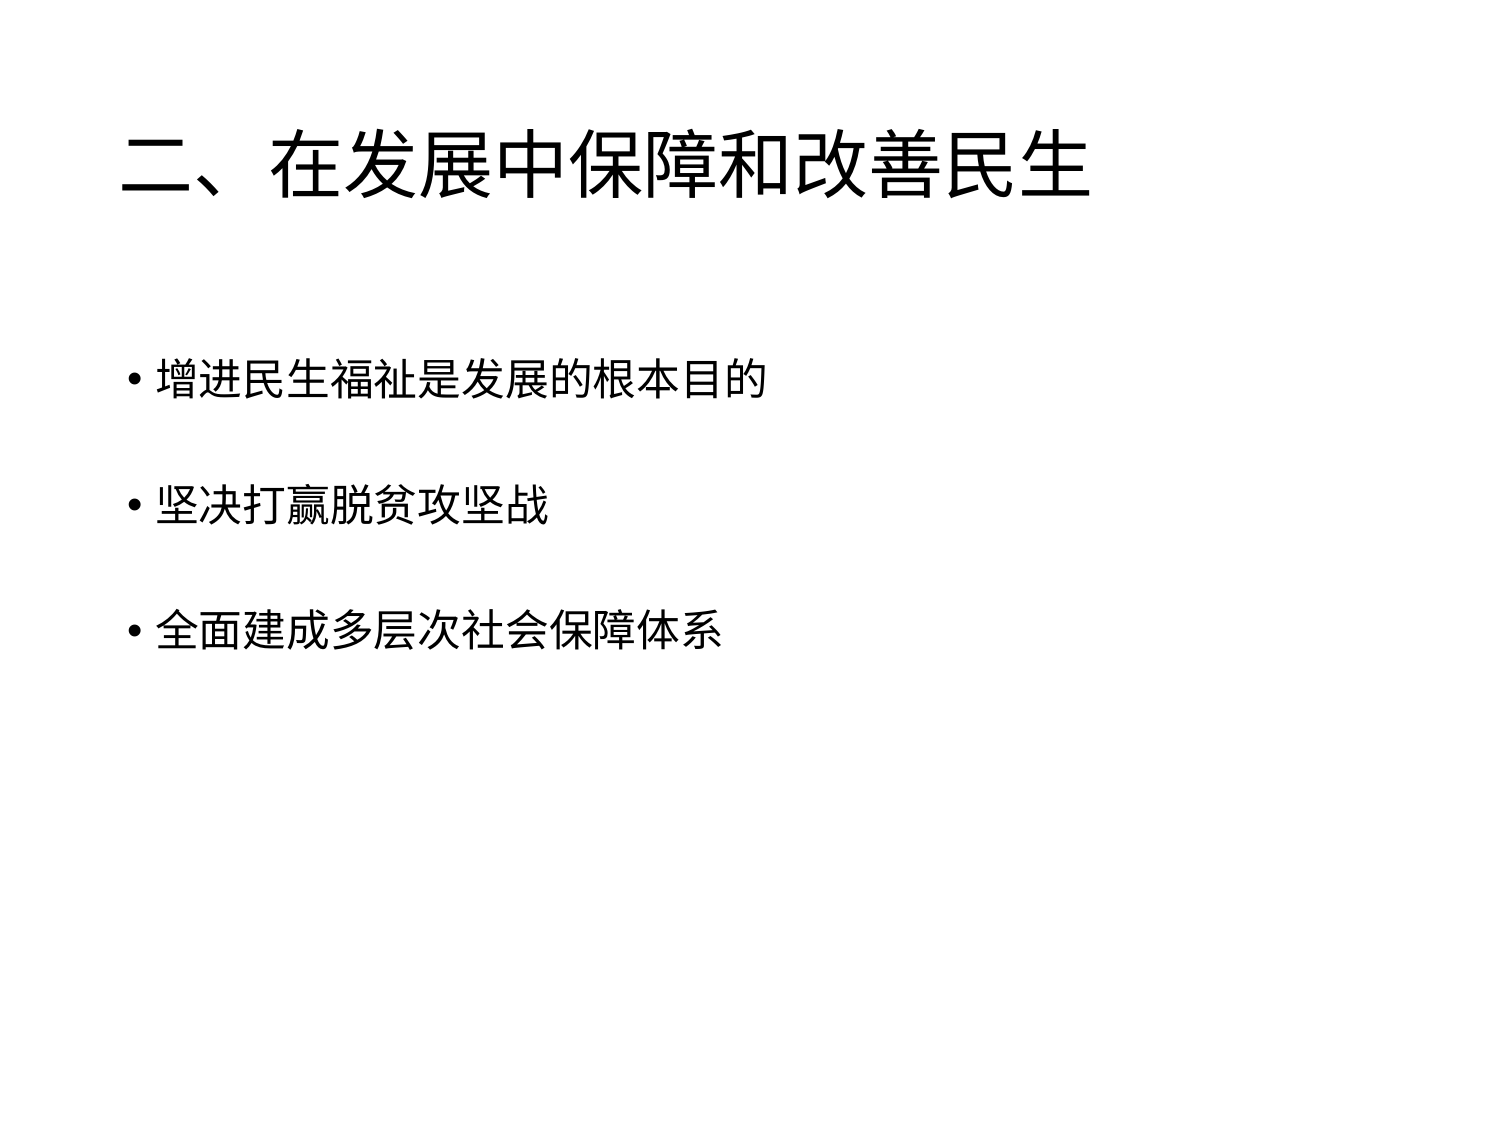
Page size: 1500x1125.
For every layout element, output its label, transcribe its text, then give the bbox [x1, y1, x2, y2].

title 二、在发展中保障和改善民生 [103, 59, 1397, 278]
list 增进民生福祉是发展的根本目的 坚决打赢脱贫攻坚战 全面建成多层次社会保障体系 [112, 349, 1353, 1095]
